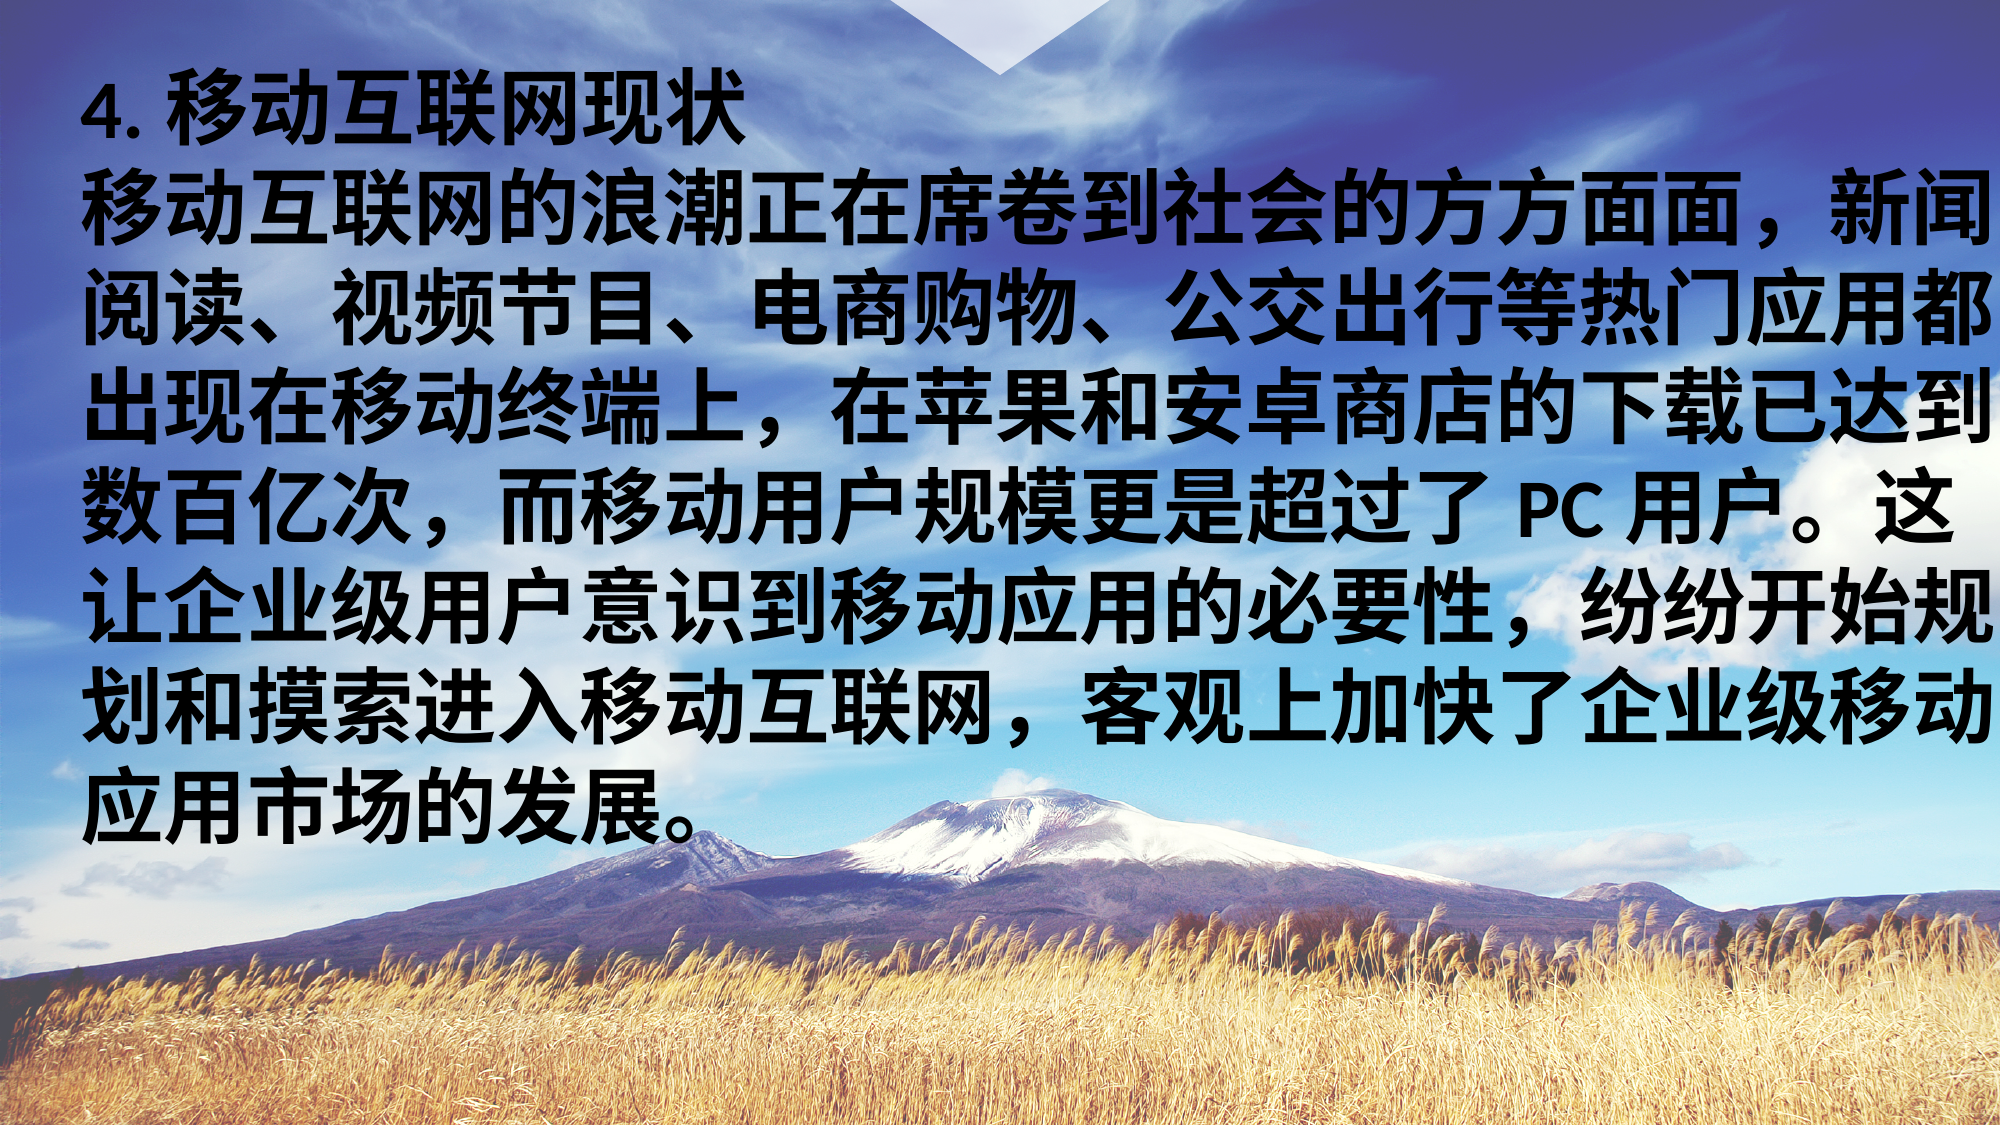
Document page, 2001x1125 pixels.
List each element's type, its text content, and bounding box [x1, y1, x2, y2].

text_box [888, 0, 1112, 47]
text_box [0, 0, 2000, 1125]
text_box 4.移动互联网现状 移动互联网的浪潮正在席卷到社会的方方面面，新闻阅读、视频节目、电商购物、公交出行等热门应用都出现在移动终端上，在苹果和安卓商店的下载已达到数百亿次，而移动用户规模更是超过了PC用户。这让企业级用户意识到移动应用的必要性，纷纷开始规划和摸索进入移动互联网，客观上加快了企业级移动应用市场的发展。 [65, 47, 2000, 862]
